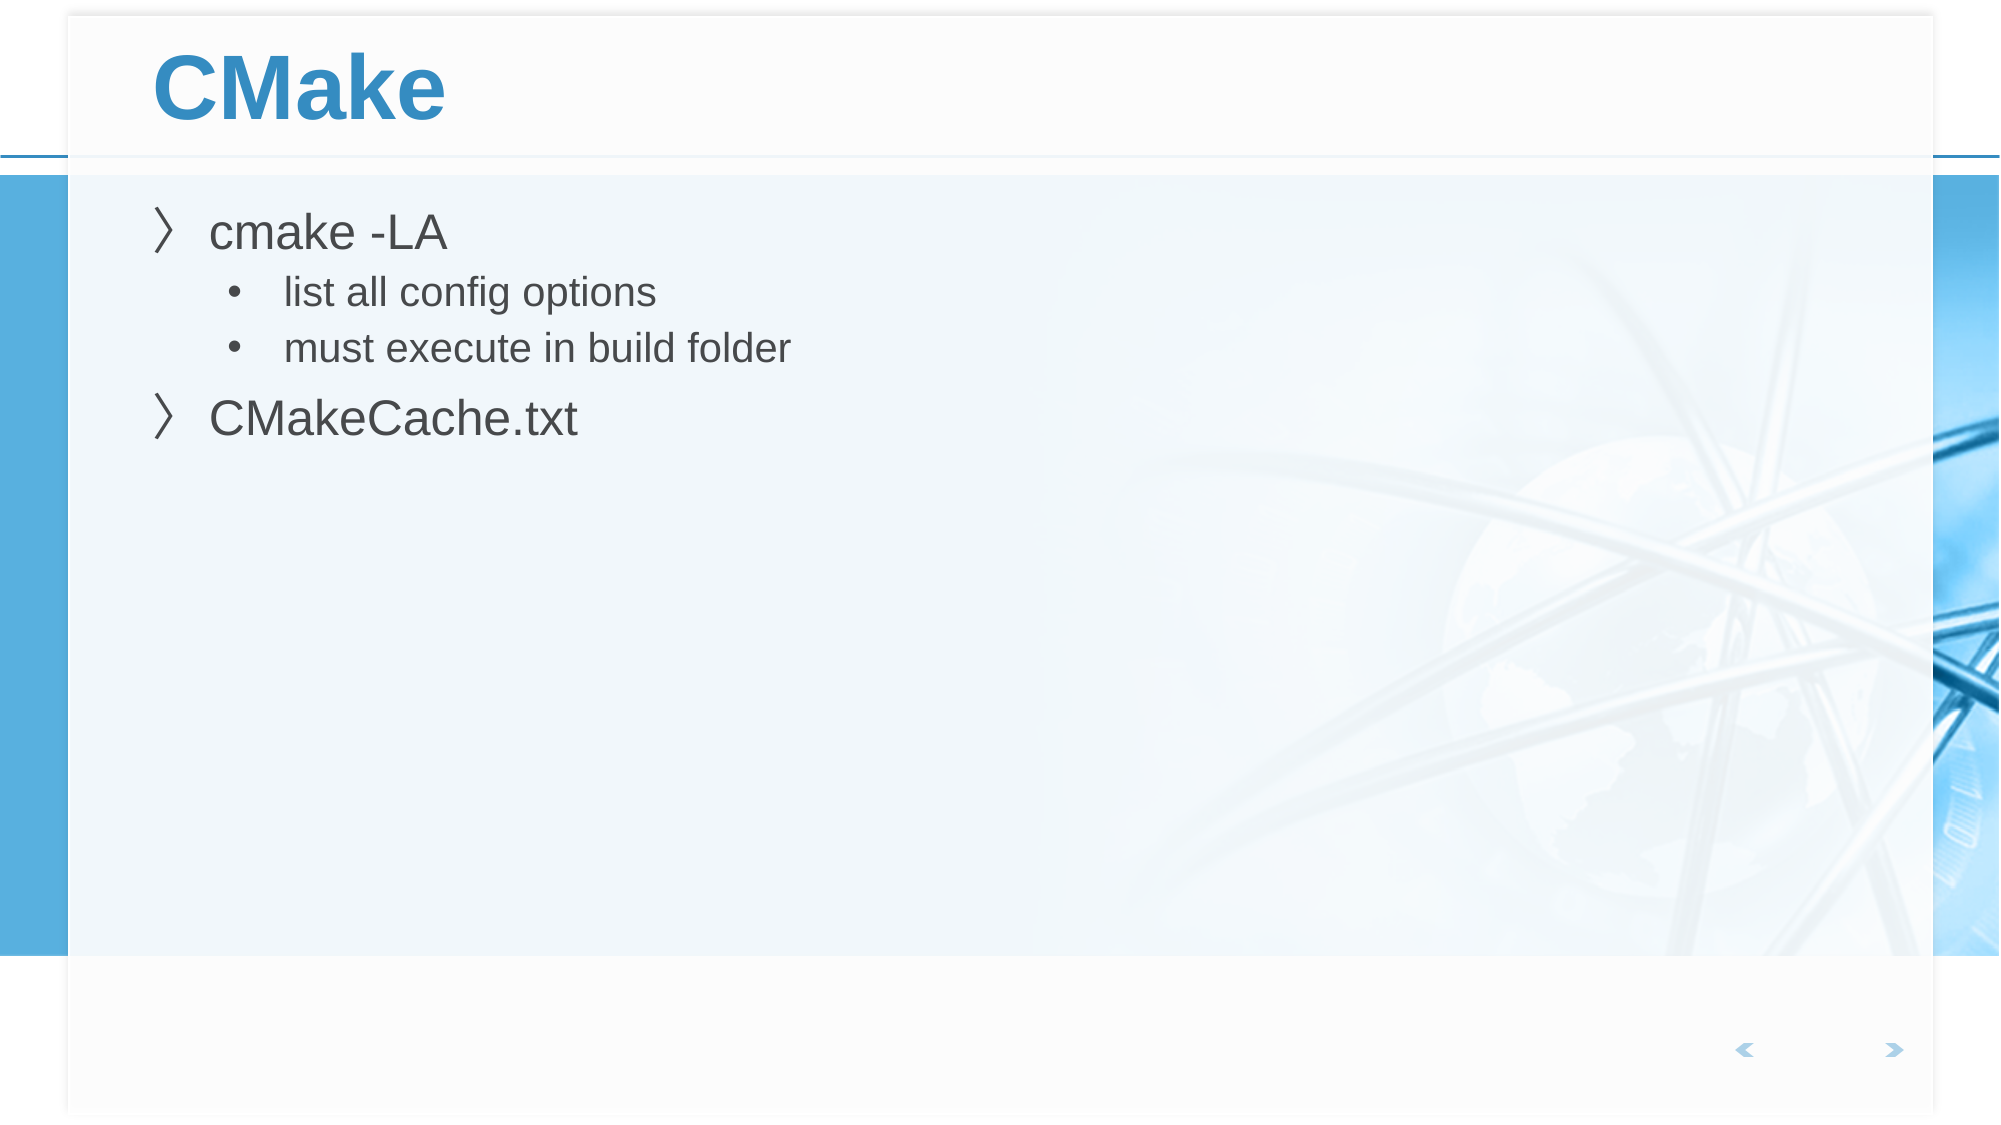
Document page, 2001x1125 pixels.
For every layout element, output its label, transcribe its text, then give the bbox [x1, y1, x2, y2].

list cmake -LA list all config options must execute in build folder CMakeCache.txt [137, 198, 1863, 946]
title CMake [137, 29, 1863, 150]
picture [0, 0, 2001, 1125]
